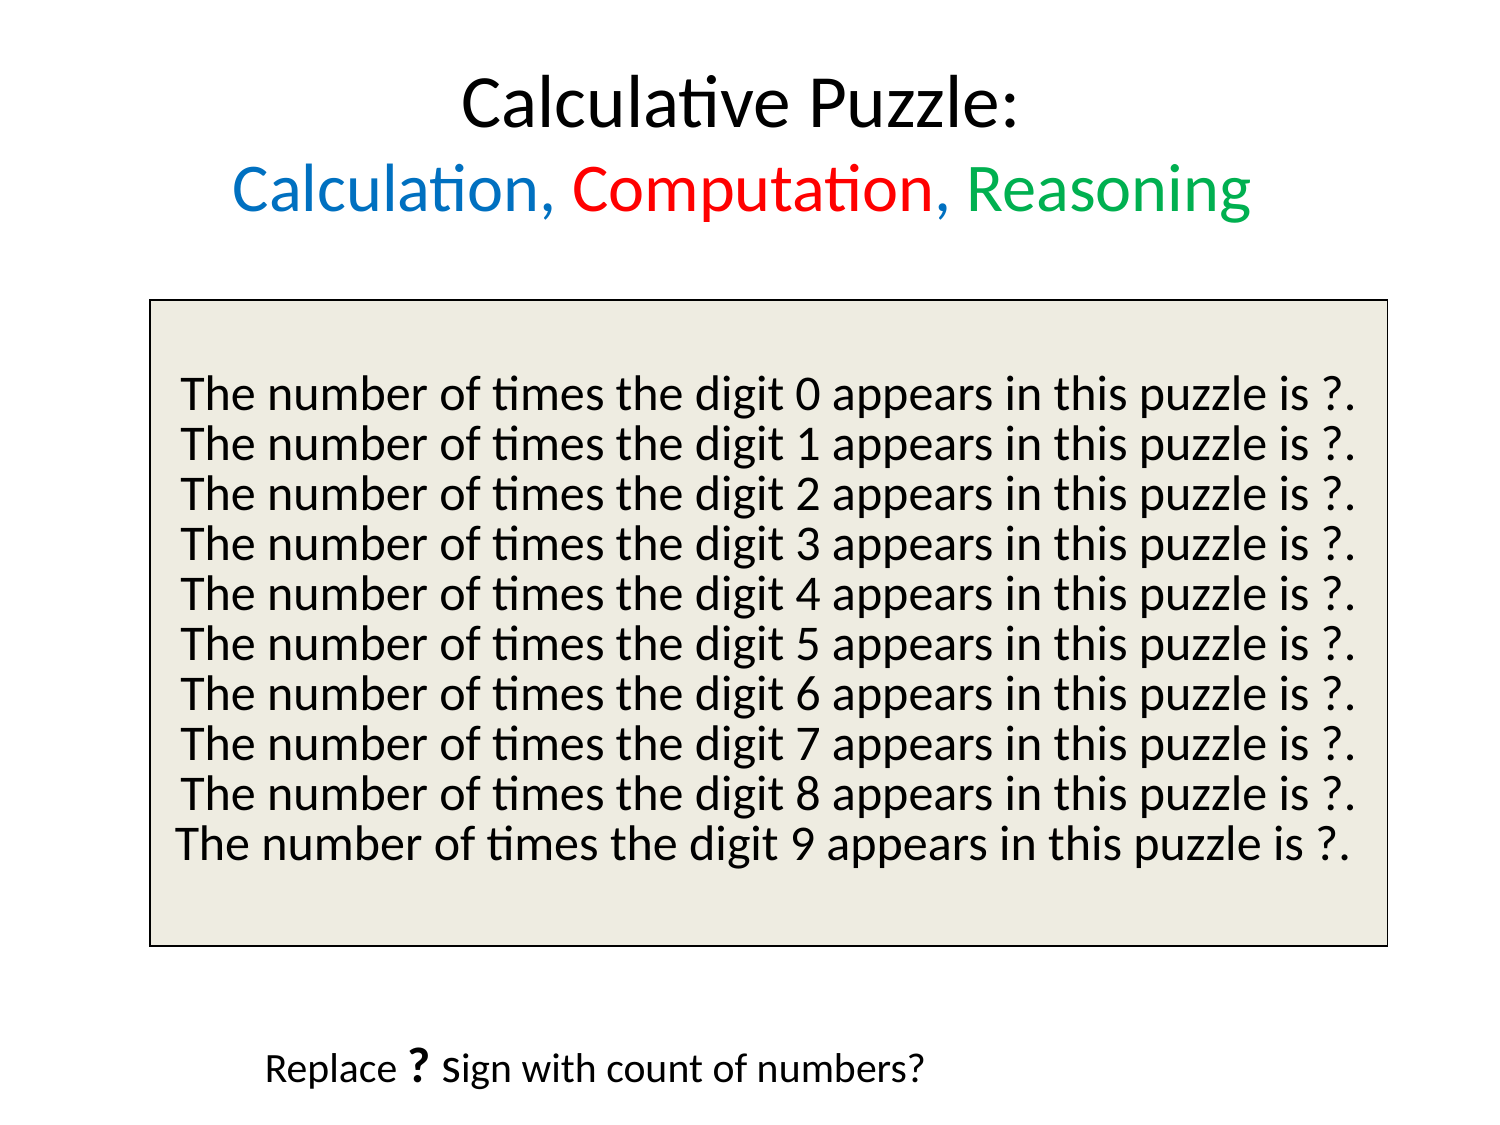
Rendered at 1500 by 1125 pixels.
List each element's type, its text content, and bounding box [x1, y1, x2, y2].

title Calculative Puzzle: Calculation, Computation, Reasoning [75, 45, 1425, 233]
table_header The number of times the digit 0 appears in this puzzle is ?. The number of times the digit 1 appears in this puzzle is ?. The number of times the digit 2 appears in this puzzle is ?. The number of times the digit 3 appears in this puzzle is ?. The number of times the digit 4 appears in this puzzle is ?. The number of times the digit 5 appears in this puzzle is ?. The number of times the digit 6 appears in this puzzle is ?. The number of times the digit 7 appears in this puzzle is ?. The number of times the digit 8 appears in this puzzle is ?. The number of times the digit 9 appears in this puzzle is ?. [151, 301, 1387, 945]
text_box Replace ? sign with count of numbers? [249, 1024, 1038, 1100]
